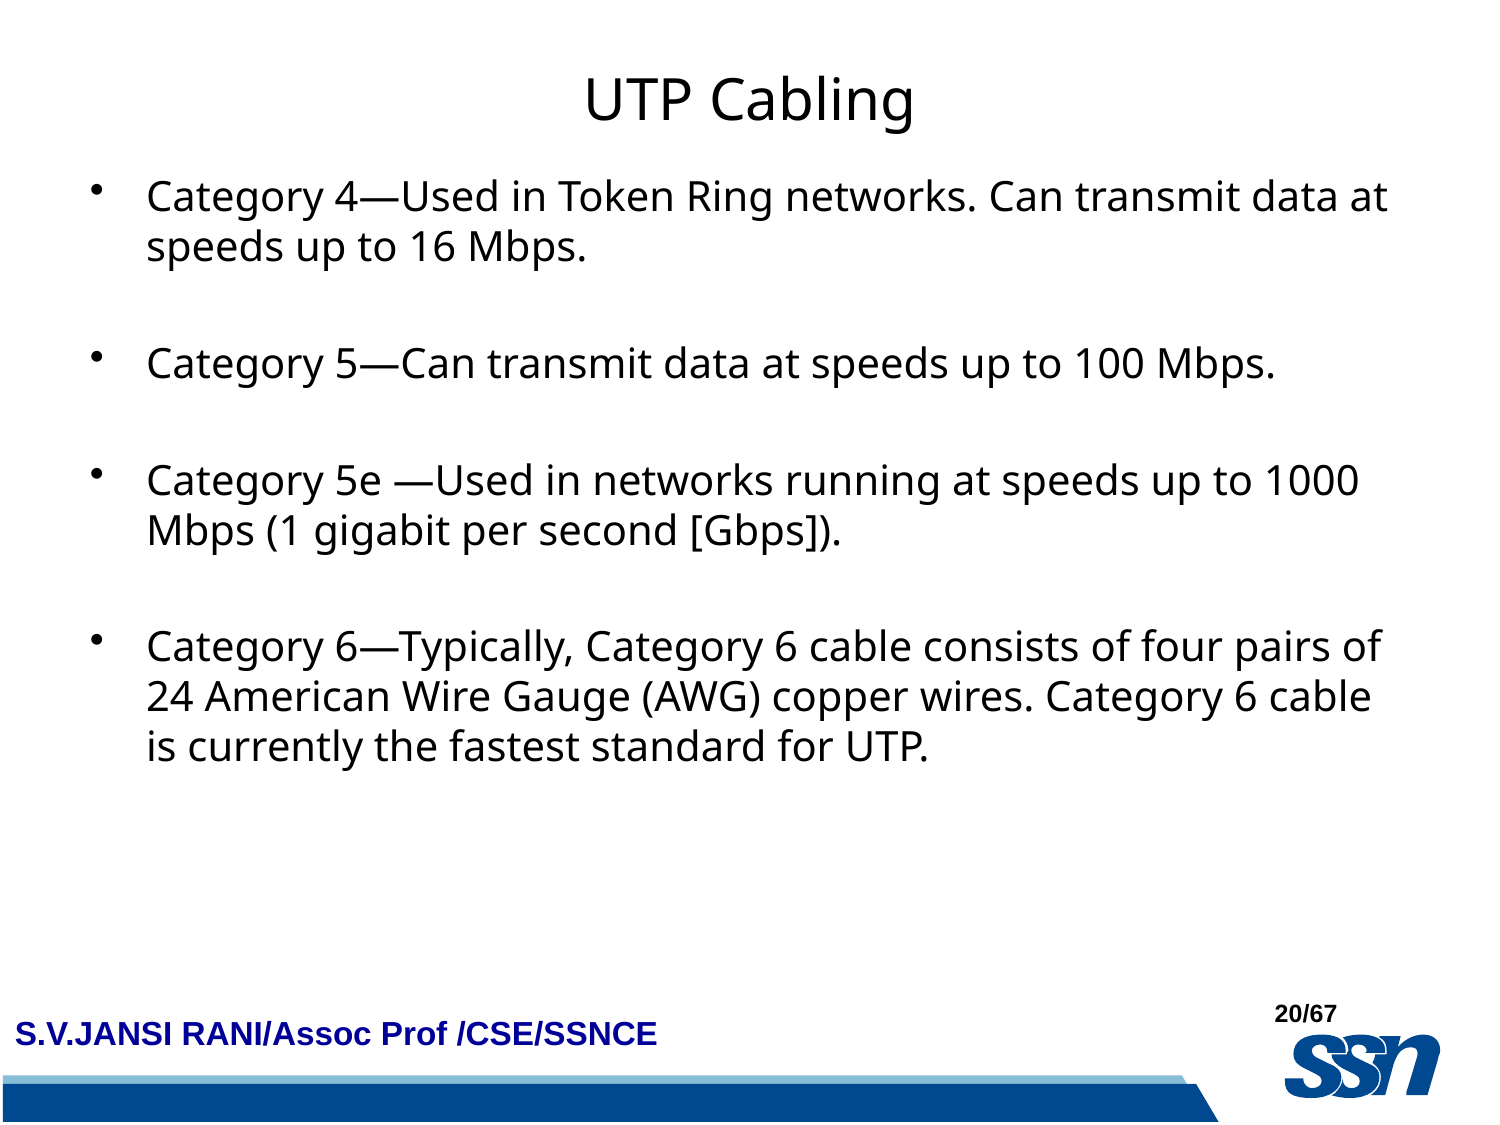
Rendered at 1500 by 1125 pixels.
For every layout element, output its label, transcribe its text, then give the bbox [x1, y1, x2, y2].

title UTP Cabling [74, 44, 1426, 151]
list Category 4—Used in Token Ring networks. Can transmit data at speeds up to 16 Mbps. Category 5—Can transmit data at speeds up to 100 Mbps. Category 5e —Used in networks running at speeds up to 1000 Mbps (1 gigabit per second [Gbps]). Category 6—Typically, Category 6 cable consists of four pairs of 24 American Wire Gauge (AWG) copper wires. Category 6 cable is currently the fastest standard for UTP. [74, 162, 1426, 1006]
